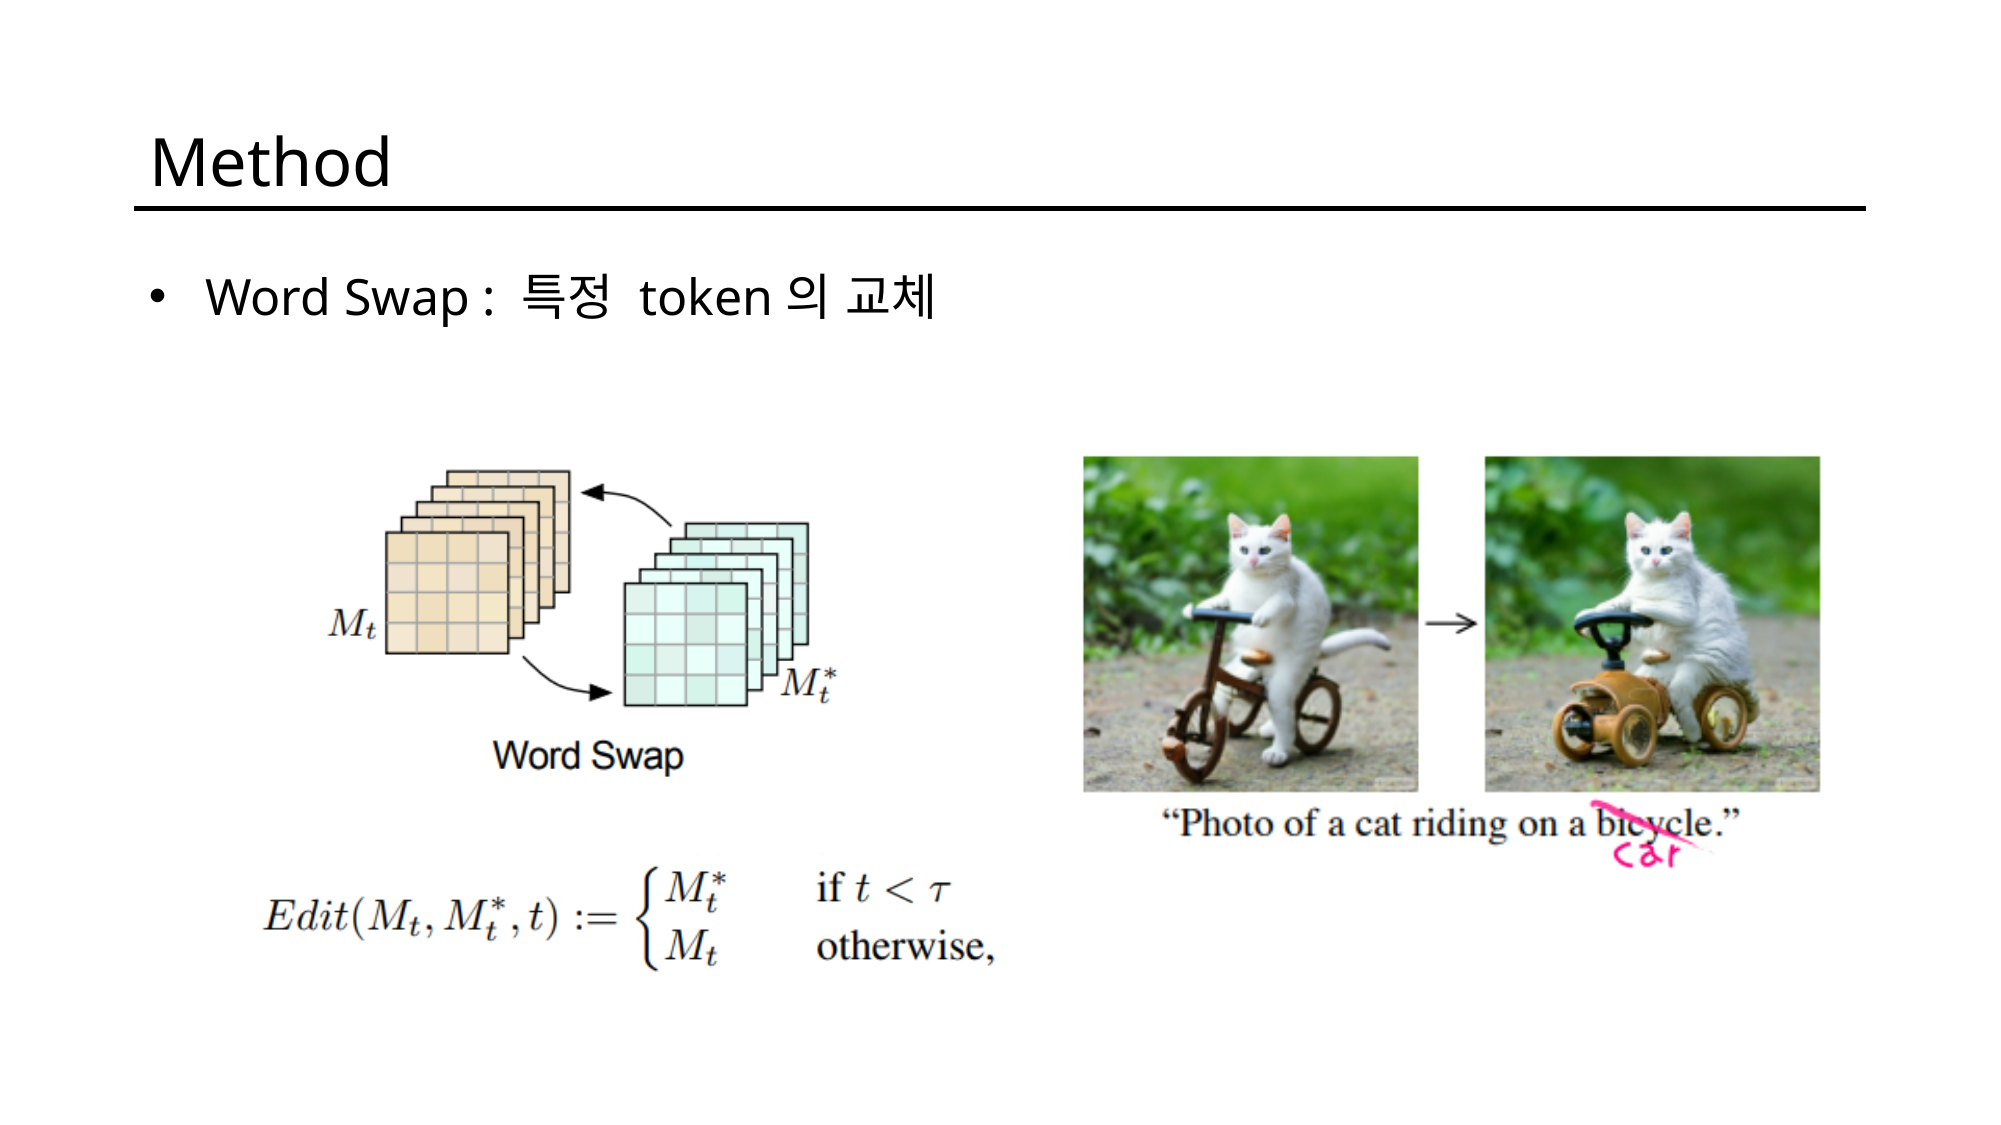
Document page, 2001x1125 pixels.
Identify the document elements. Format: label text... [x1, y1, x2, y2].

picture [315, 434, 850, 791]
picture [252, 853, 1021, 980]
text_box Method [134, 64, 1683, 208]
text_box Word Swap : 특정 token의 교체 [134, 227, 1866, 333]
picture [1059, 434, 1831, 876]
